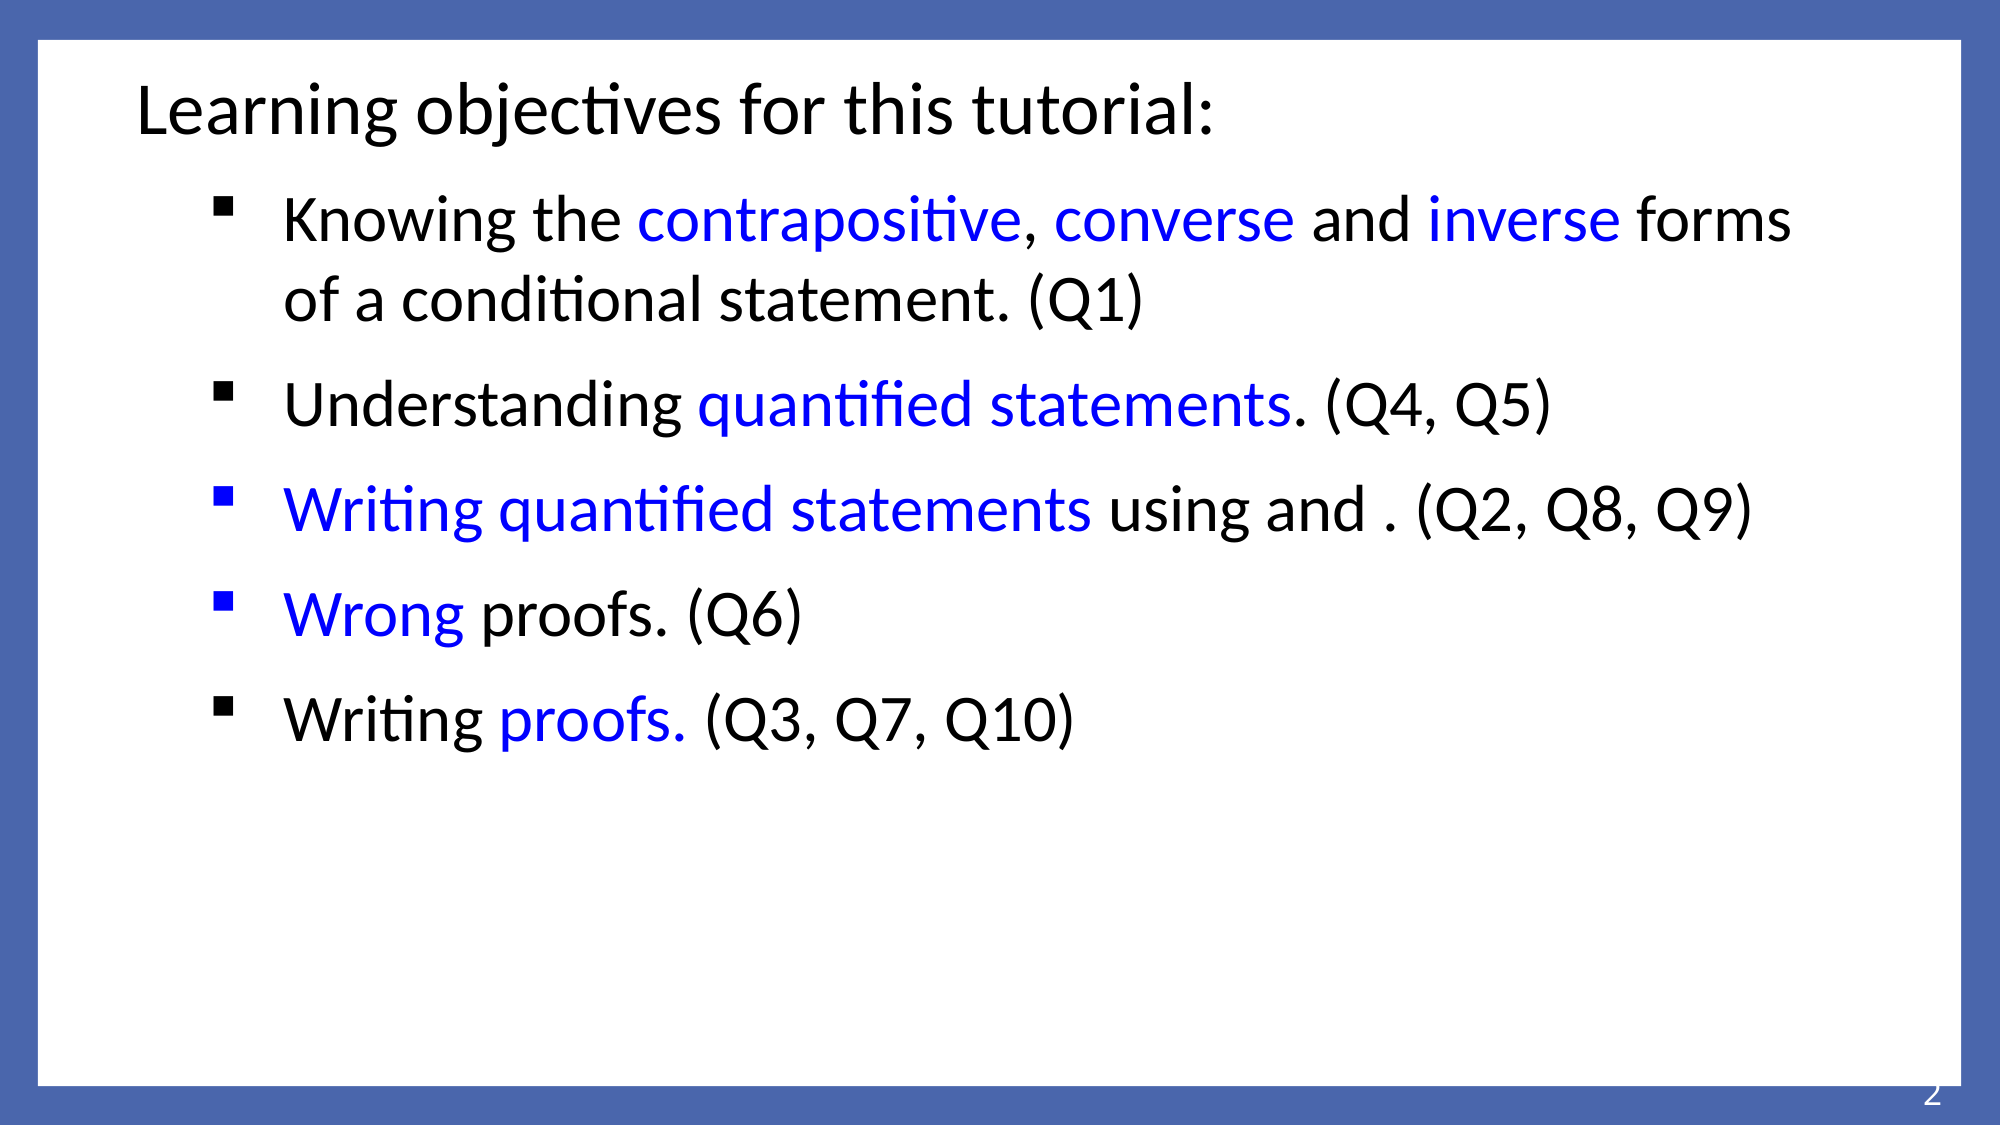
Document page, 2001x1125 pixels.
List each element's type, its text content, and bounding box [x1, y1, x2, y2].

slide_number 2 [1677, 1065, 1958, 1125]
